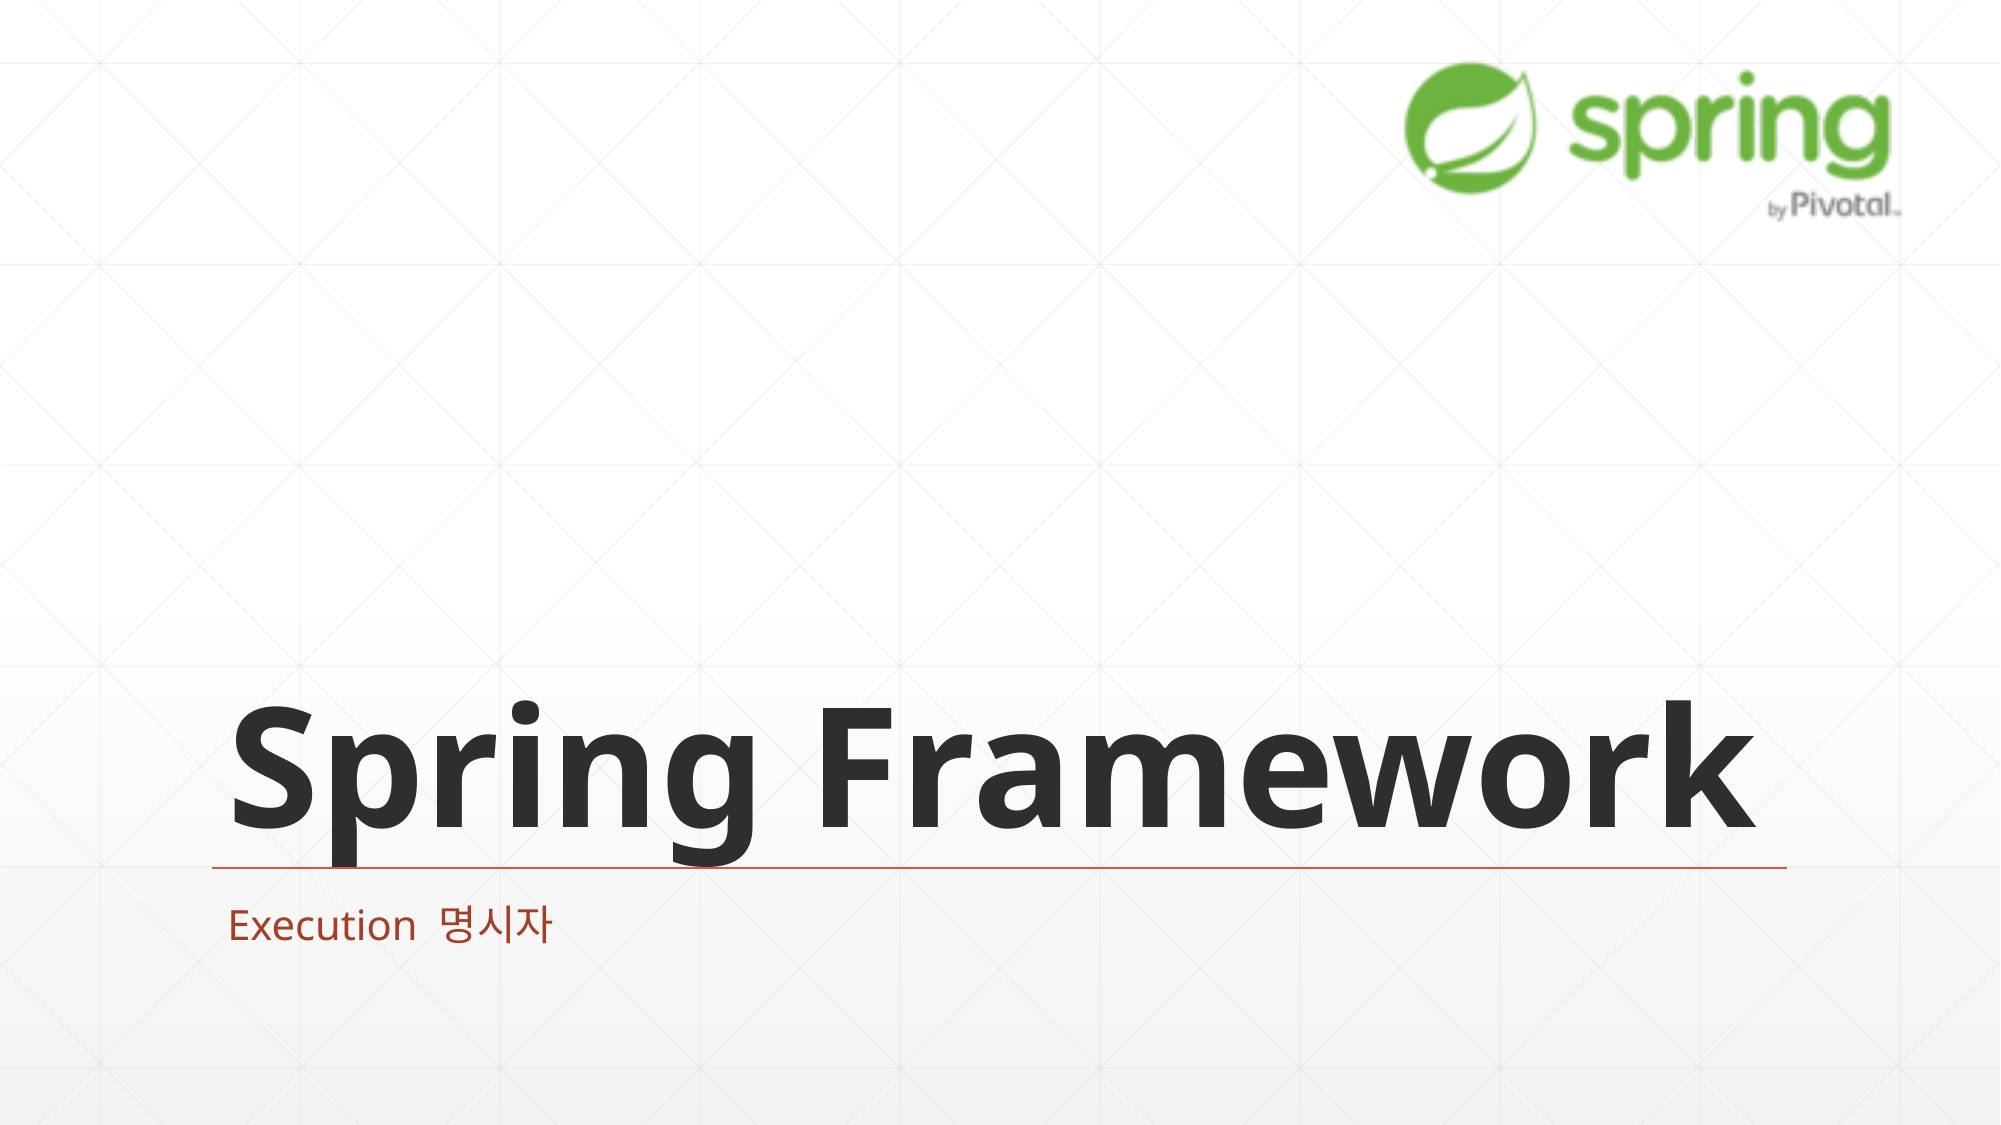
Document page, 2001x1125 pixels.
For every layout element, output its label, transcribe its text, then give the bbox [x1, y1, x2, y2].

title Spring Framework [212, 313, 1788, 869]
picture [1400, 59, 1909, 225]
subtitle Execution 명시자 [212, 897, 1788, 973]
